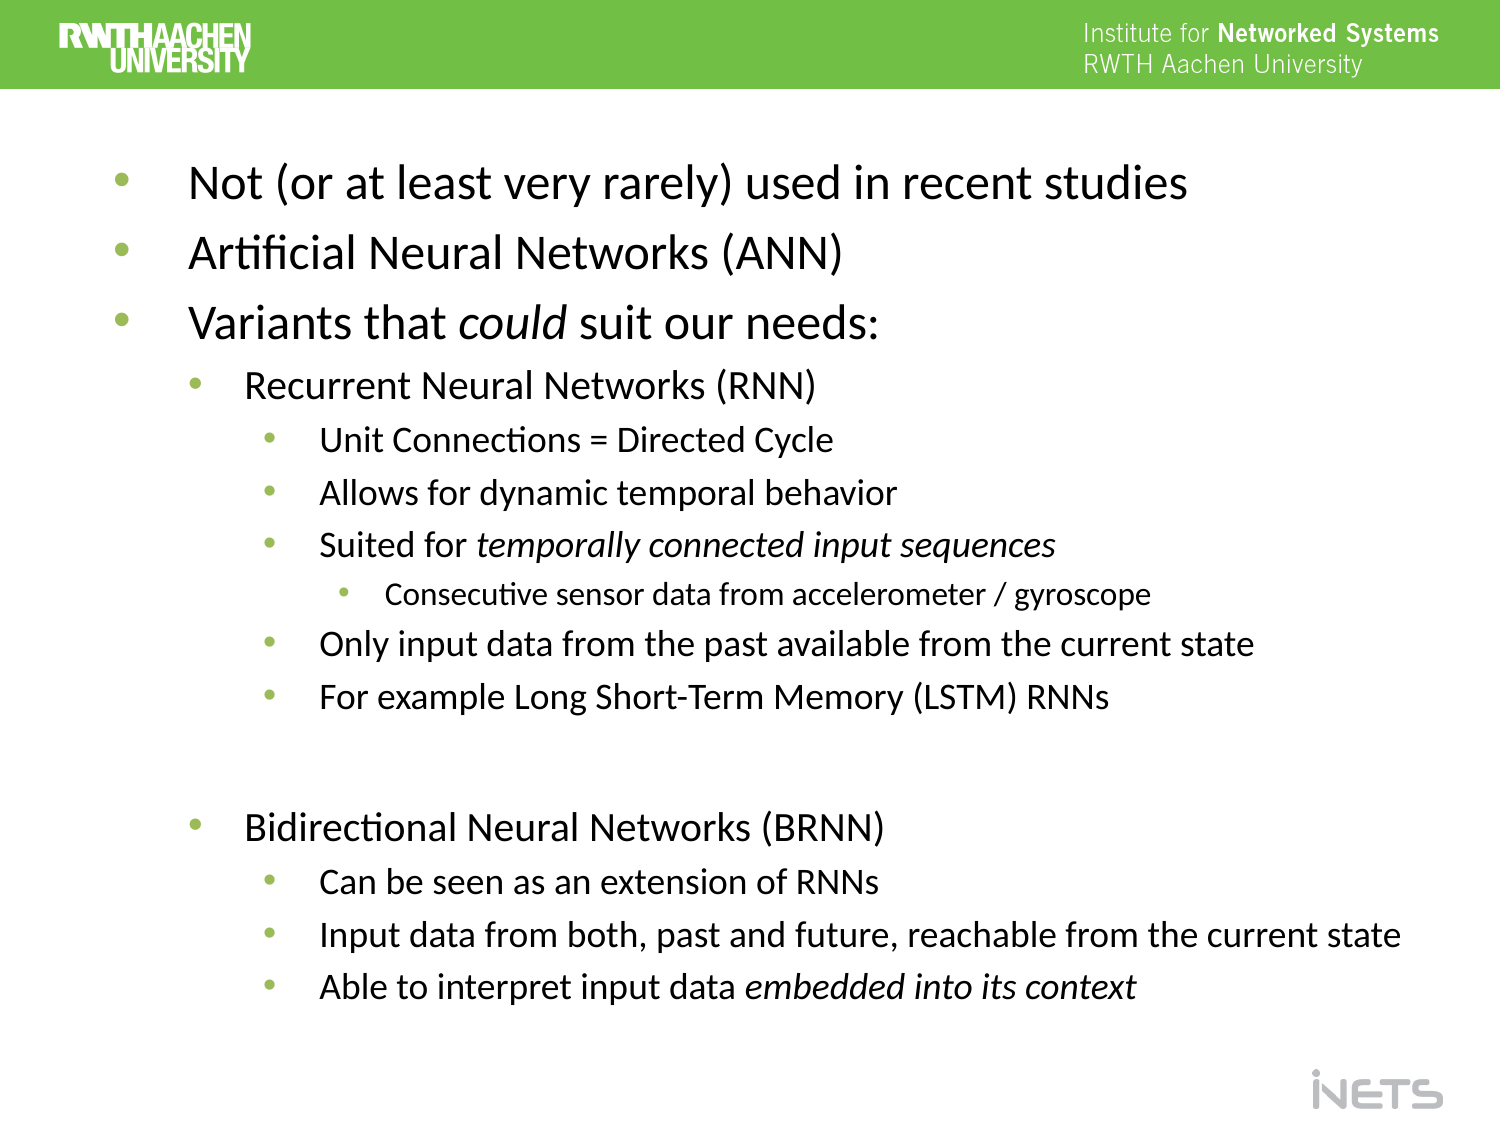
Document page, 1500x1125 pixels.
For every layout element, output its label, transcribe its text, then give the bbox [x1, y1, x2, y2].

picture [1312, 1069, 1443, 1109]
picture [0, 0, 1500, 89]
list Not (or at least very rarely) used in recent studies Artificial Neural Networks (ANN) Variants that could suit our needs: Recurrent Neural Networks (RNN) Unit Connections = Directed Cycle Allows for dynamic temporal behavior Suited for temporally connected input sequences Consecutive sensor data from accelerometer / gyroscope Only input data from the past available from the current state For example Long Short-Term Memory (LSTM) RNNs Bidirectional Neural Networks (BRNN) Can be seen as an extension of RNNs Input data from both, past and future, reachable from the current state Able to interpret input data embedded into its context [98, 141, 1428, 1039]
